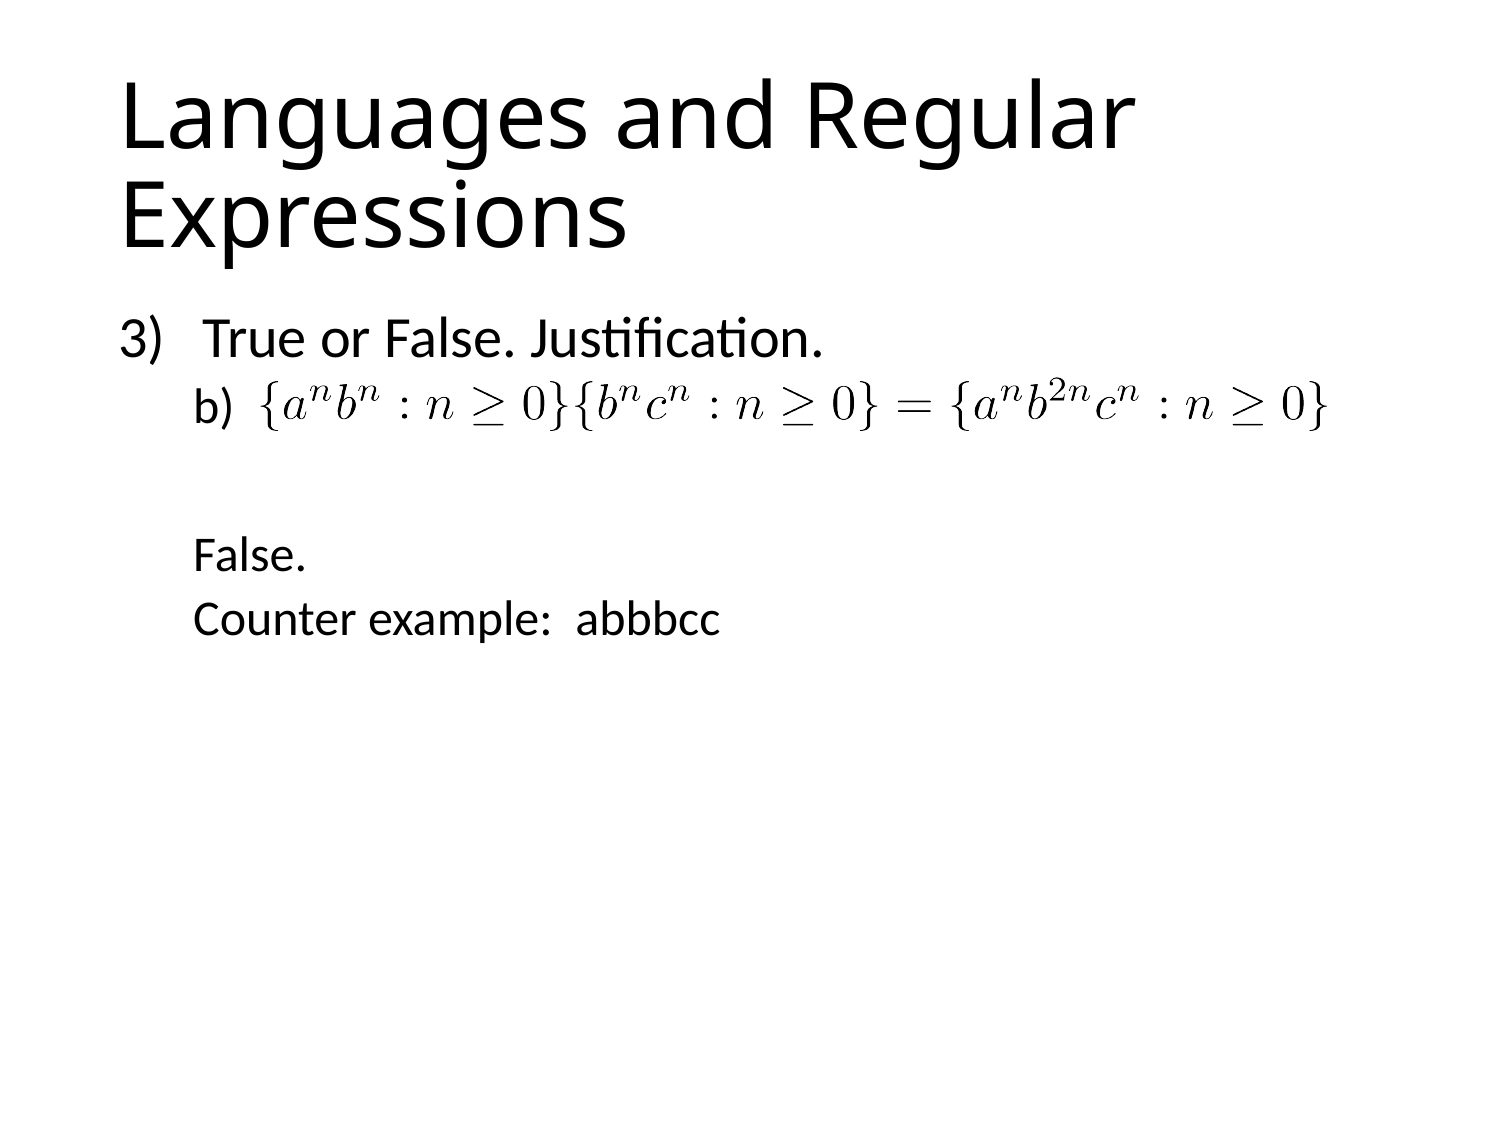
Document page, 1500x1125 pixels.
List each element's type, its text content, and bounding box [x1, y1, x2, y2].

picture [260, 377, 1327, 431]
list True or False. Justification. False. Counter example: abbbcc [103, 299, 1397, 1014]
title Languages and Regular Expressions [103, 59, 1397, 278]
